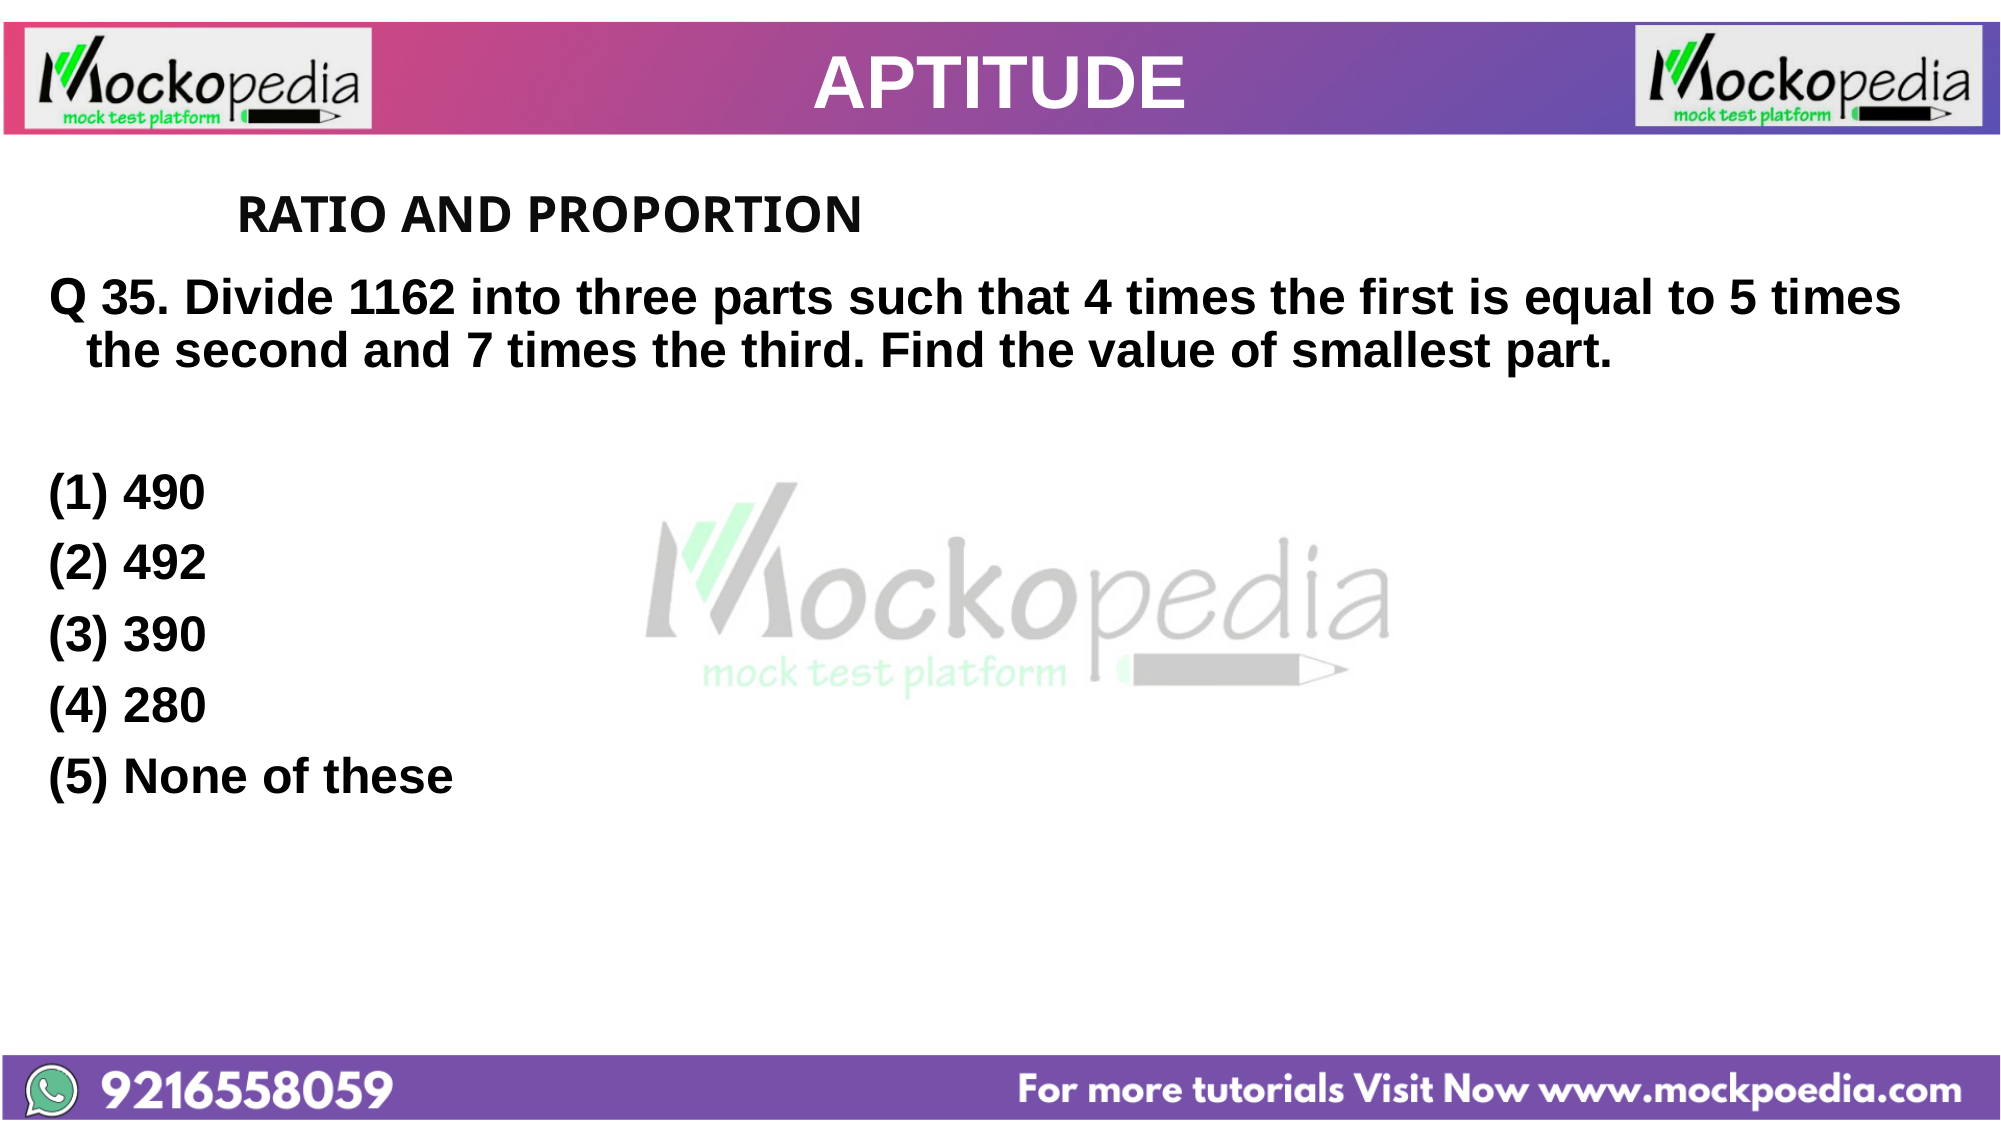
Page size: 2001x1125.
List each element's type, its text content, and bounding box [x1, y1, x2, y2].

list RATIO AND PROPORTION Q 35. Divide 1162 into three parts such that 4 times the first is equal to 5 times the second and 7 times the third. Find the value of smallest part. 490 (2) 492 (3) 390 (4) 280 (5) None of these [33, 175, 1959, 1053]
title APTITUDE [41, 31, 1959, 142]
picture [0, 0, 2001, 1125]
